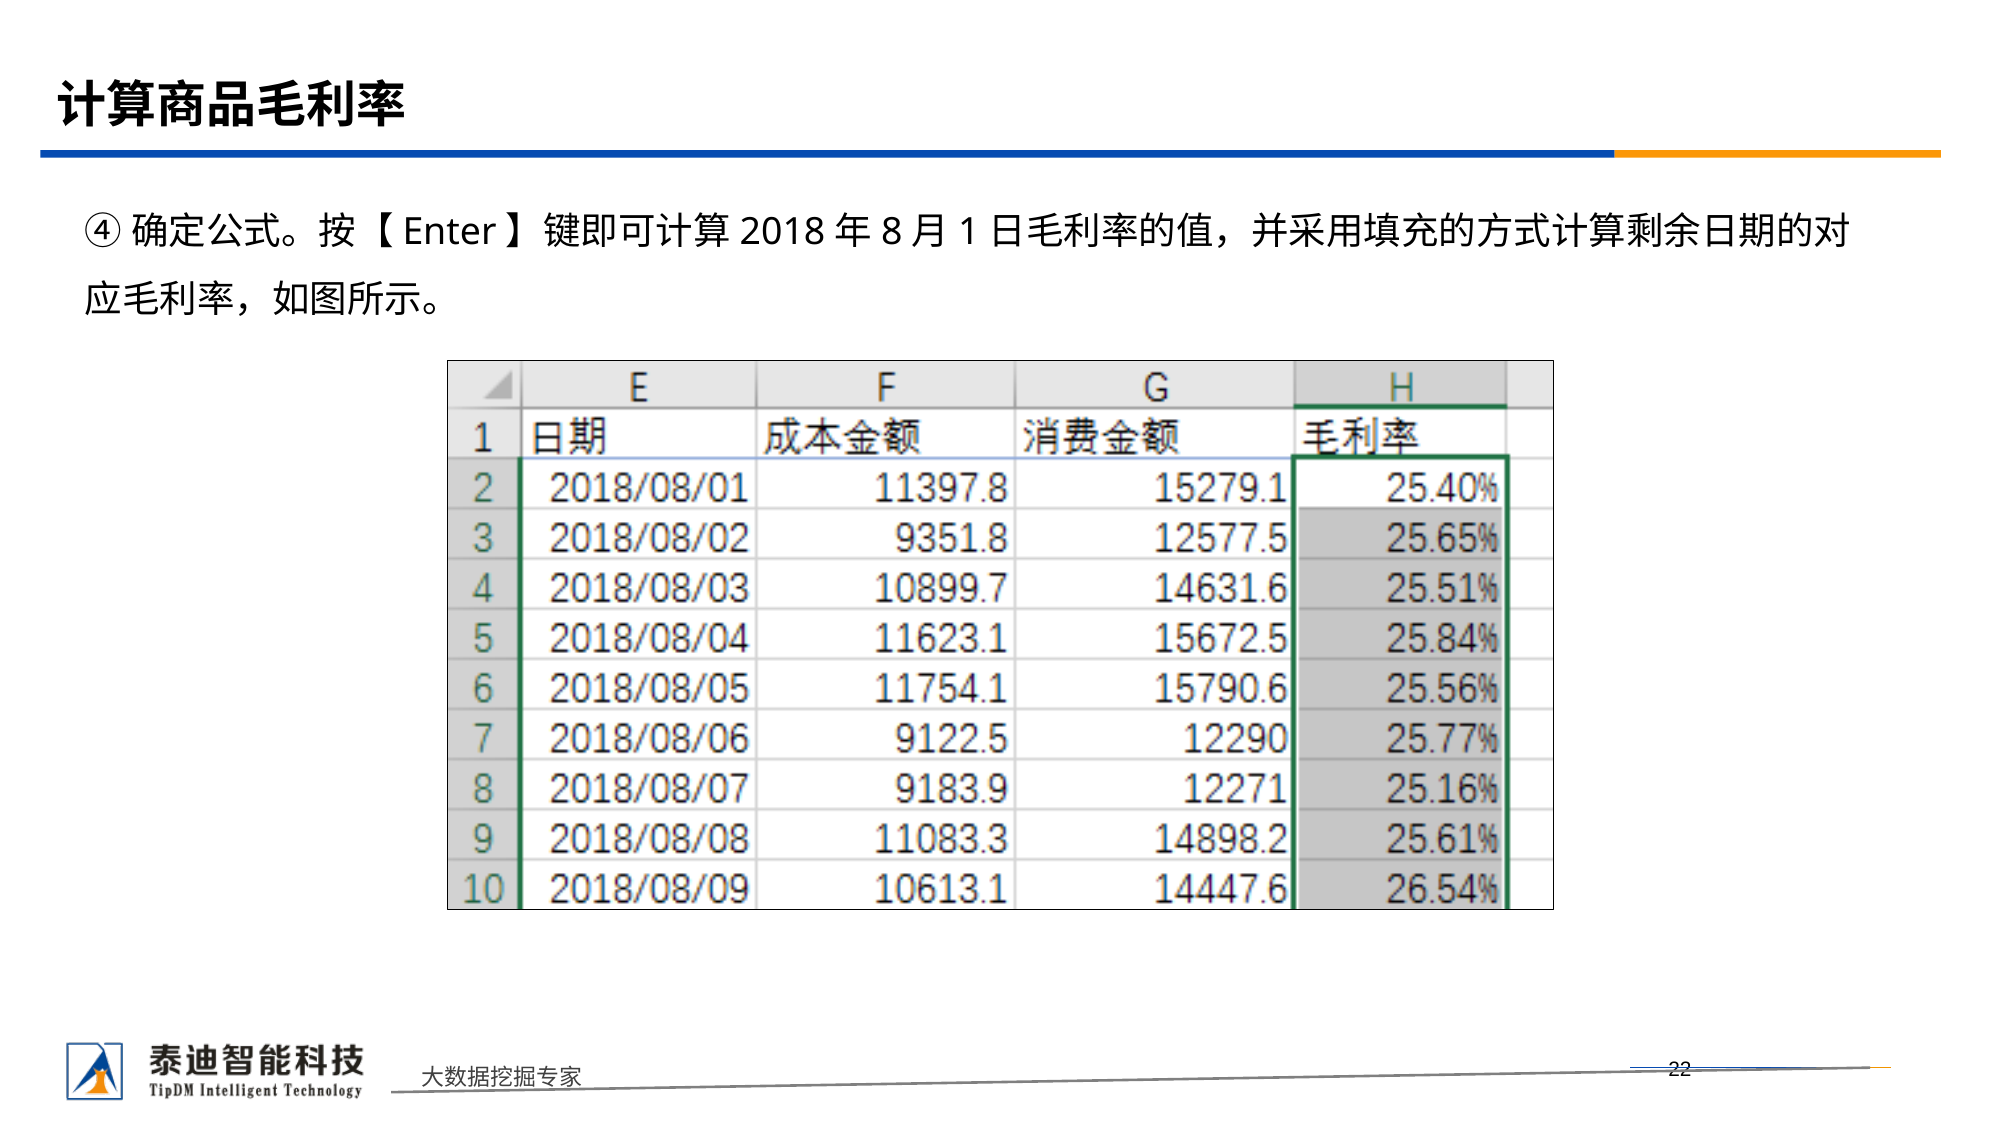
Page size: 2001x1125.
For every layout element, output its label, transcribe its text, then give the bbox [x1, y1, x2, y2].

list ④确定公式。按【Enter】键即可计算2018年8月1日毛利率的值，并采用填充的方式计算剩余日期的对应毛利率，如图所示。 [69, 177, 1892, 1005]
picture [446, 359, 1554, 910]
picture [62, 1028, 368, 1107]
title 计算商品毛利率 [41, 58, 1842, 146]
